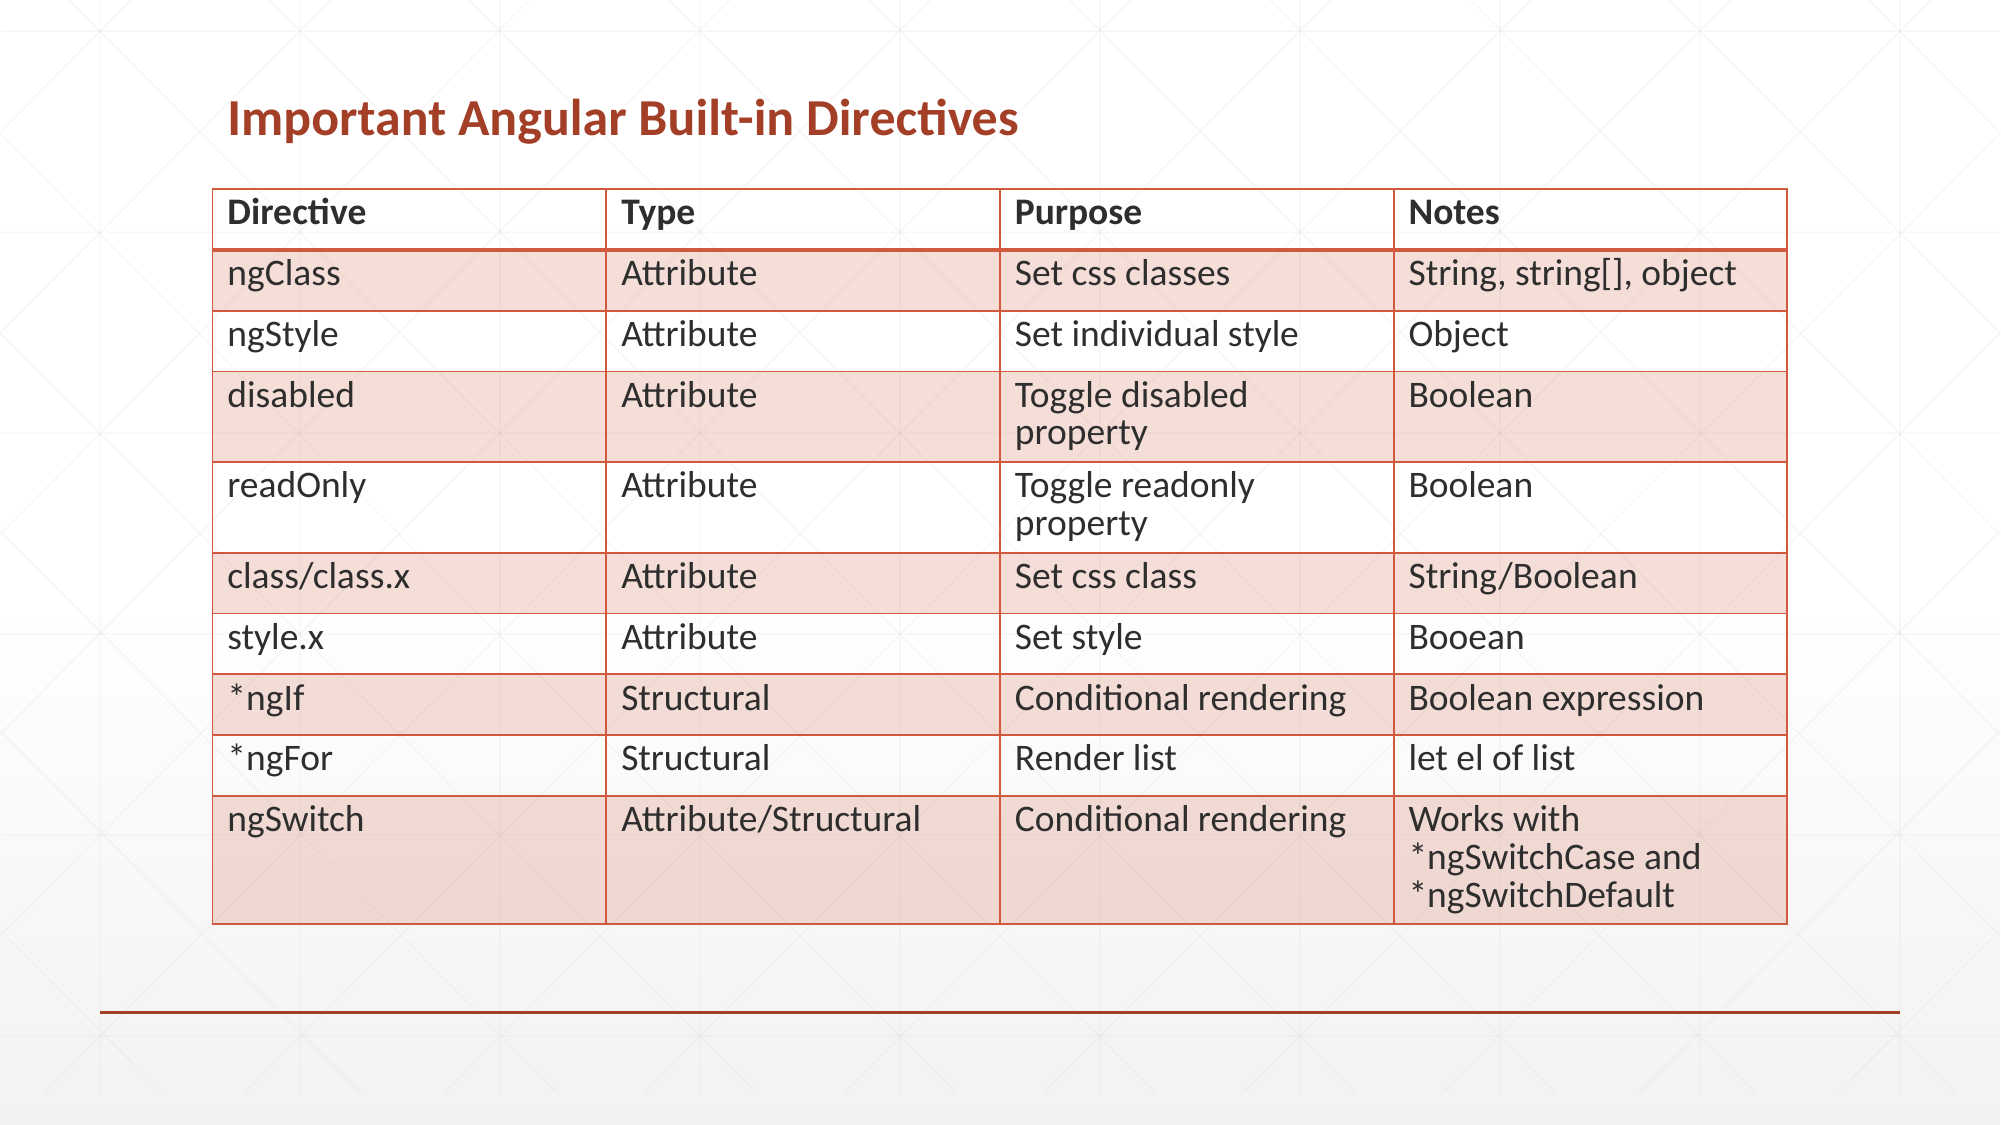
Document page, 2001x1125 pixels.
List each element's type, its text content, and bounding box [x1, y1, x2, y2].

table_cell Toggle disabled property [1001, 372, 1393, 461]
table_cell class/class.x [213, 554, 605, 613]
table_cell Boolean [1395, 372, 1786, 461]
table_cell ngStyle [213, 312, 605, 371]
table_cell Set css class [1001, 554, 1393, 613]
table_cell *ngIf [213, 675, 605, 734]
table_cell Toggle readonly property [1001, 463, 1393, 552]
table_cell *ngFor [213, 736, 605, 795]
title Important Angular Built-in Directives [212, 82, 1788, 155]
table_header Purpose [1001, 190, 1393, 248]
table_cell Object [1395, 312, 1786, 371]
table_cell Set individual style [1001, 312, 1393, 371]
table_cell ngClass [213, 252, 605, 310]
table_cell style.x [213, 614, 605, 673]
table_cell Booean [1395, 614, 1786, 673]
table_cell Attribute/Structural [607, 797, 999, 923]
table_cell String/Boolean [1395, 554, 1786, 613]
table_cell Attribute [607, 372, 999, 461]
table_cell Render list [1001, 736, 1393, 795]
table_cell Attribute [607, 252, 999, 310]
table_cell let el of list [1395, 736, 1786, 795]
table_cell Attribute [607, 463, 999, 552]
table_cell String, string[], object [1395, 252, 1786, 310]
table_cell Set style [1001, 614, 1393, 673]
table_cell ngSwitch [213, 797, 605, 923]
table_cell Structural [607, 736, 999, 795]
table_cell Structural [607, 675, 999, 734]
table_cell readOnly [213, 463, 605, 552]
table_header Directive [213, 190, 605, 248]
table_cell Boolean [1395, 463, 1786, 552]
table_cell Boolean expression [1395, 675, 1786, 734]
table_cell disabled [213, 372, 605, 461]
table_cell Conditional rendering [1001, 797, 1393, 923]
table_cell Attribute [607, 614, 999, 673]
table_cell Attribute [607, 554, 999, 613]
table_header Type [607, 190, 999, 248]
table_cell Conditional rendering [1001, 675, 1393, 734]
table_cell Works with *ngSwitchCase and *ngSwitchDefault [1395, 797, 1786, 923]
table_cell Set css classes [1001, 252, 1393, 310]
table_cell Attribute [607, 312, 999, 371]
table_header Notes [1395, 190, 1786, 248]
